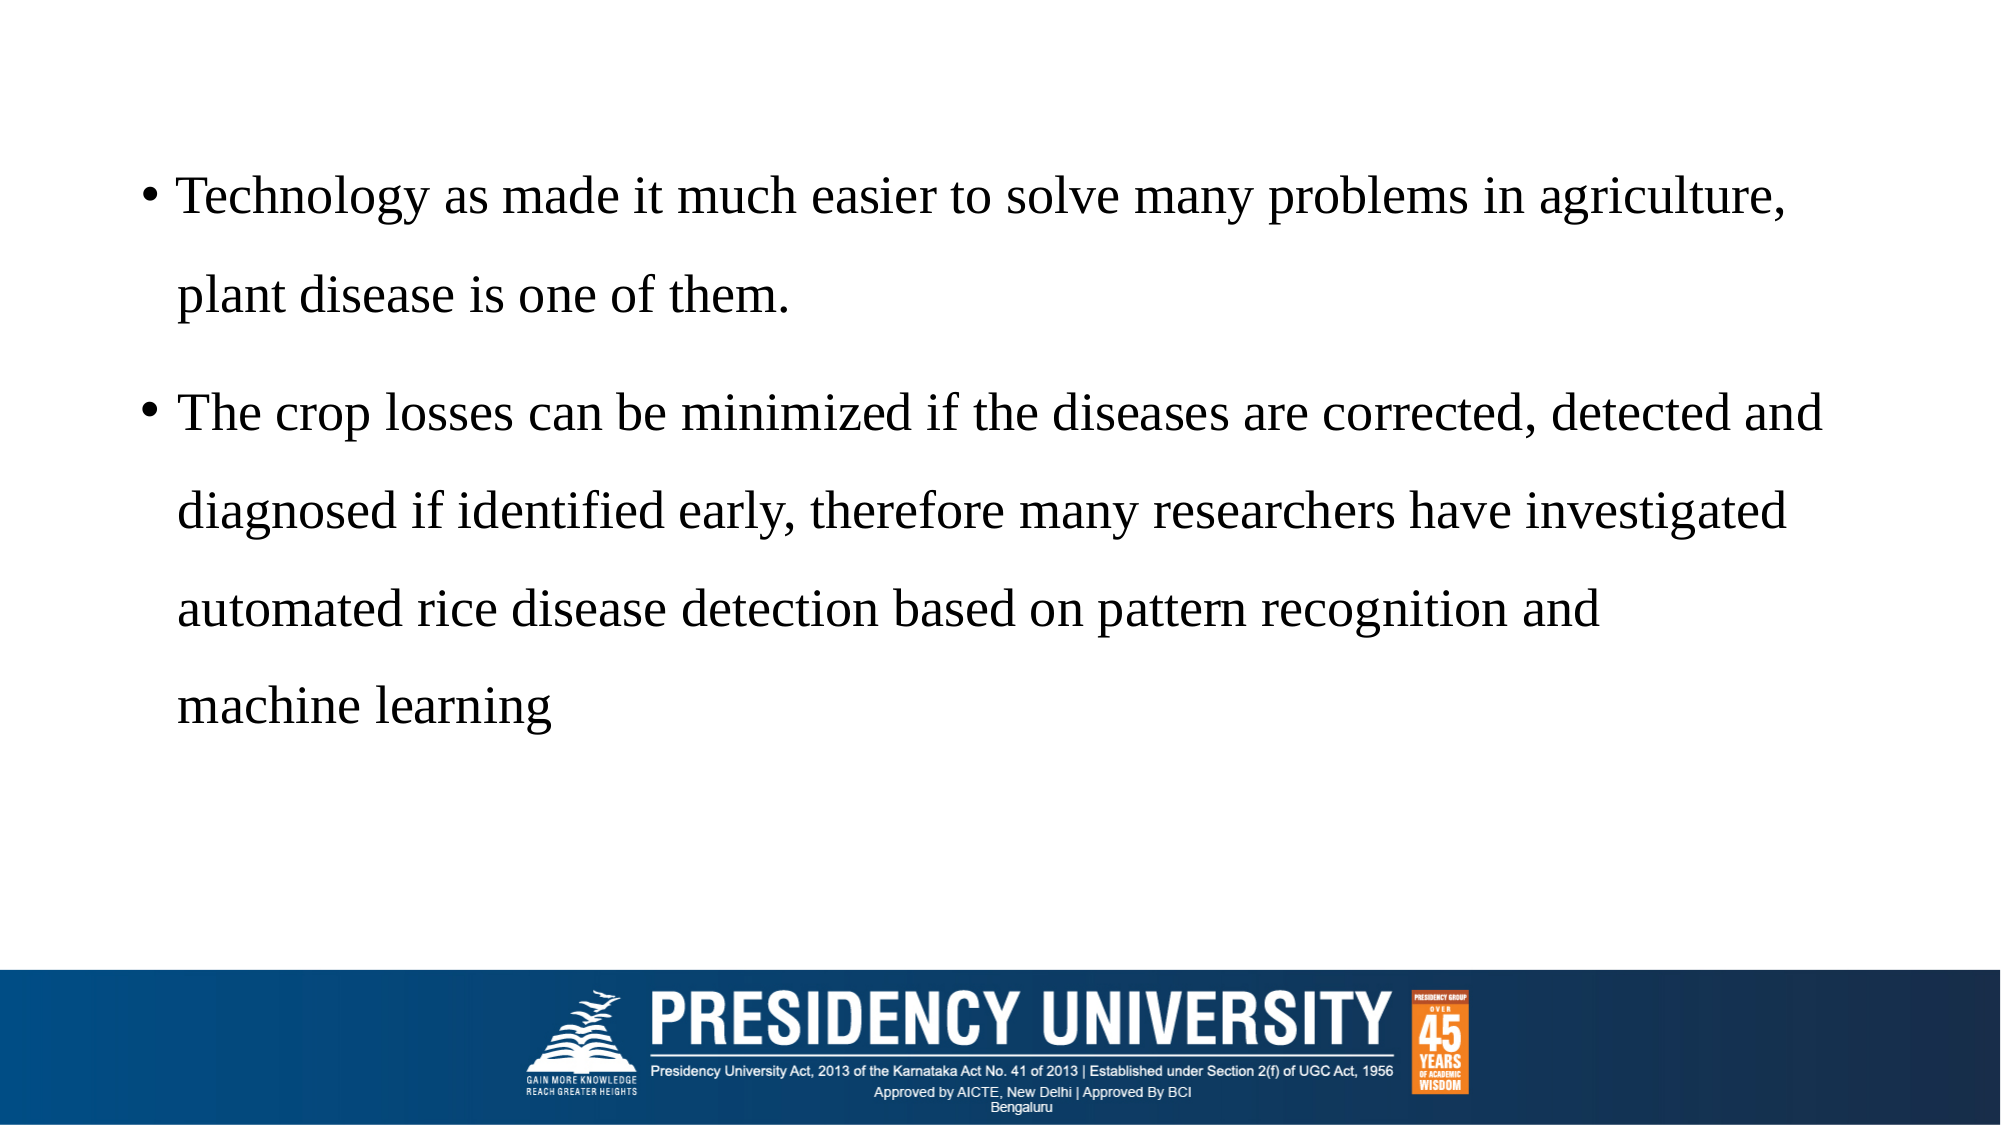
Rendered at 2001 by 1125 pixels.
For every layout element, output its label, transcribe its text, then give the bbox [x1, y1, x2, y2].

list • Technology as made it much easier to solve many problems in agriculture, plant disease is one of them. The crop losses can be minimized if the diseases are corrected, detected and diagnosed if identified early, therefore many researchers have investigated automated rice disease detection based on pattern recognition and machine learning [125, 113, 1851, 828]
picture [0, 0, 2001, 1125]
